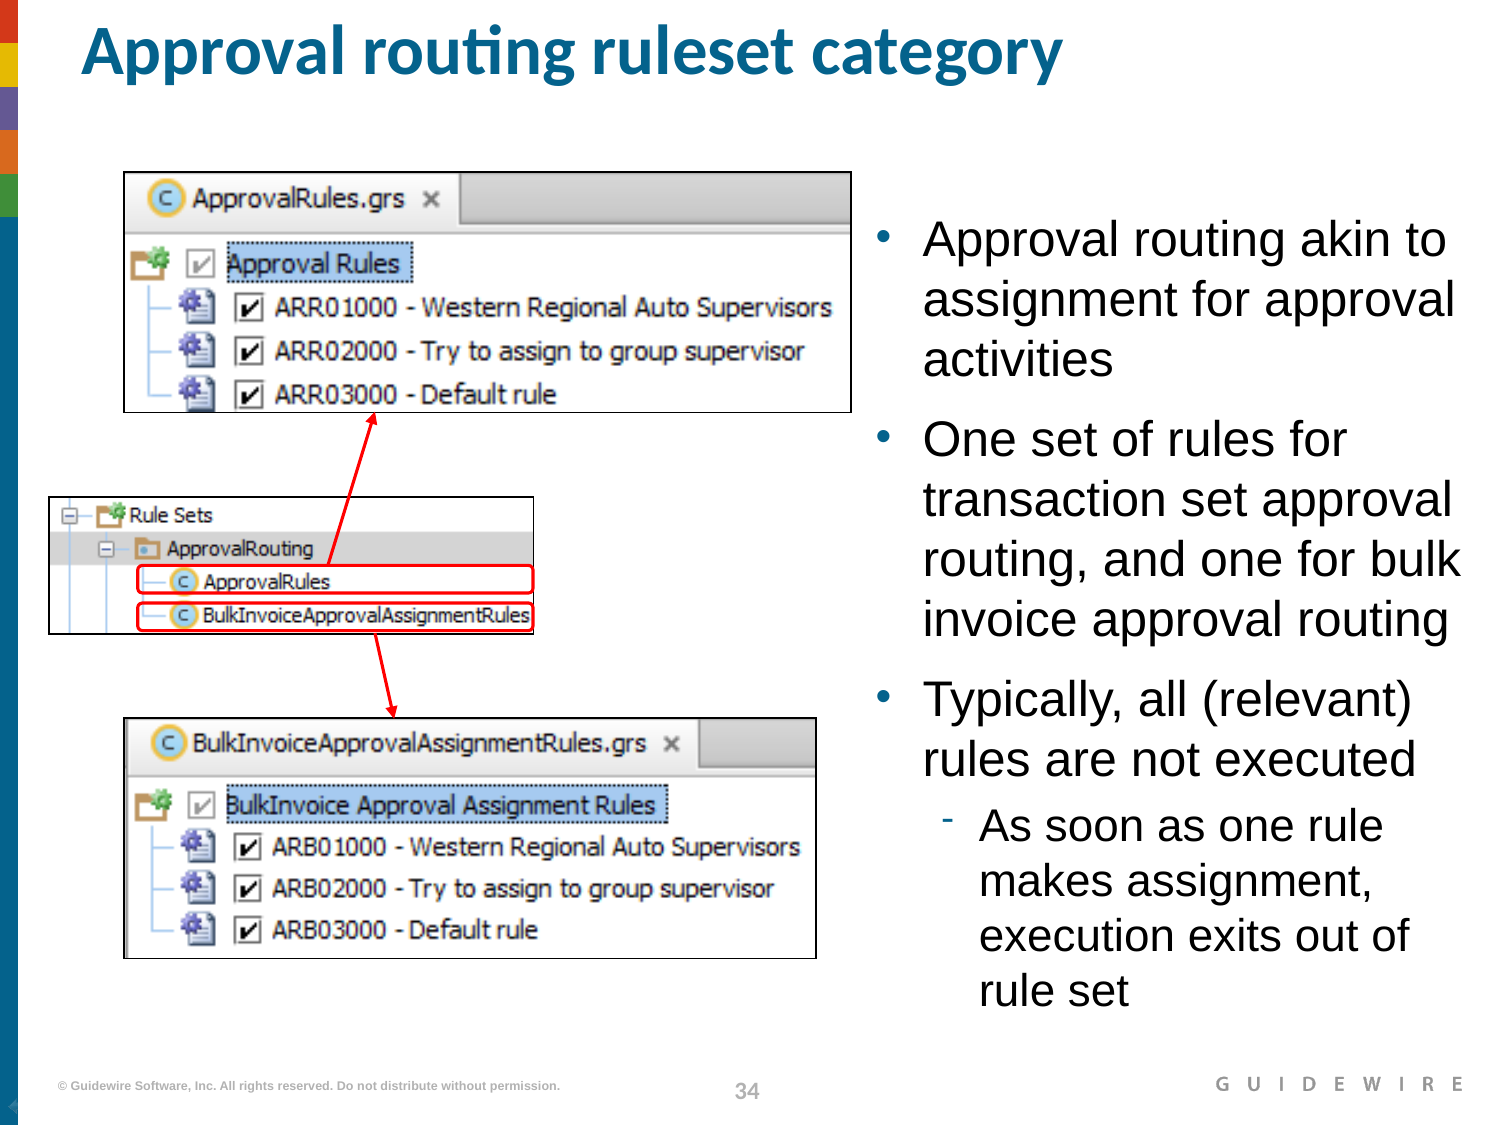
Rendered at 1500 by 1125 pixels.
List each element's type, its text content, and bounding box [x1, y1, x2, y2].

picture [124, 718, 816, 958]
text_box [349, 419, 378, 496]
list Approval routing akin to assignment for approval activities One set of rules for transaction set approval routing, and one for bulk invoice approval routing Typically, all (relevant) rules are not executed As soon as one rule makes assignment, execution exits out of rule set [875, 205, 1472, 1045]
picture [124, 172, 851, 412]
title Approval routing ruleset category [81, 19, 1446, 142]
picture [0, 0, 18, 216]
picture [49, 497, 534, 634]
picture [10, 1101, 18, 1111]
text_box [376, 642, 398, 717]
picture [1215, 1073, 1480, 1096]
